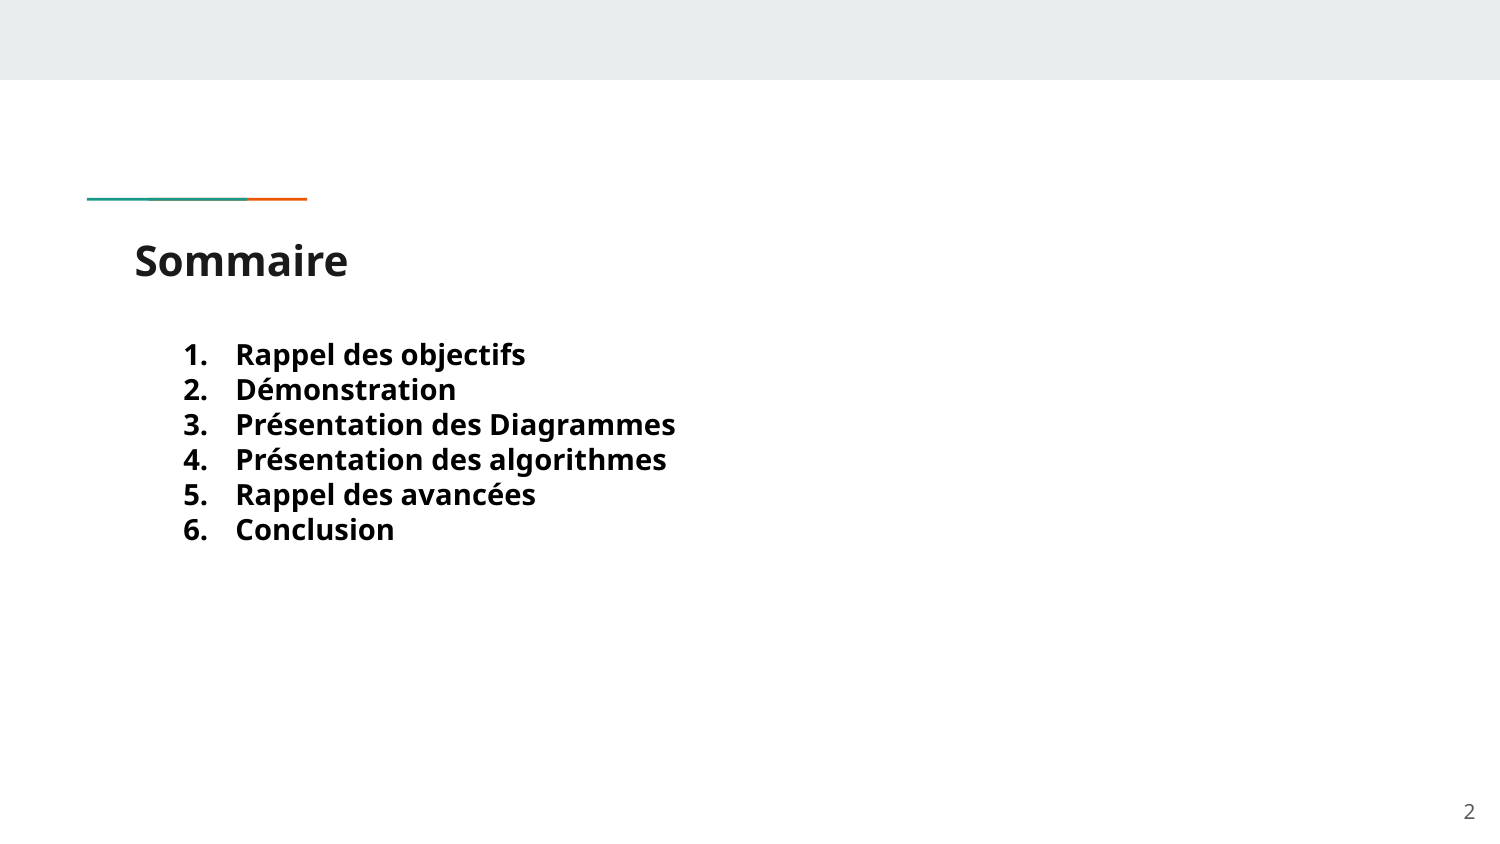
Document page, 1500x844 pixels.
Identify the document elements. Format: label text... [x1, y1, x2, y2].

title Sommaire [119, 216, 1381, 305]
slide_number ‹#› [1400, 779, 1491, 844]
text_box Rappel des objectifs Démonstration Présentation des Diagrammes Présentation des algorithmes Rappel des avancées Conclusion [145, 321, 1381, 562]
